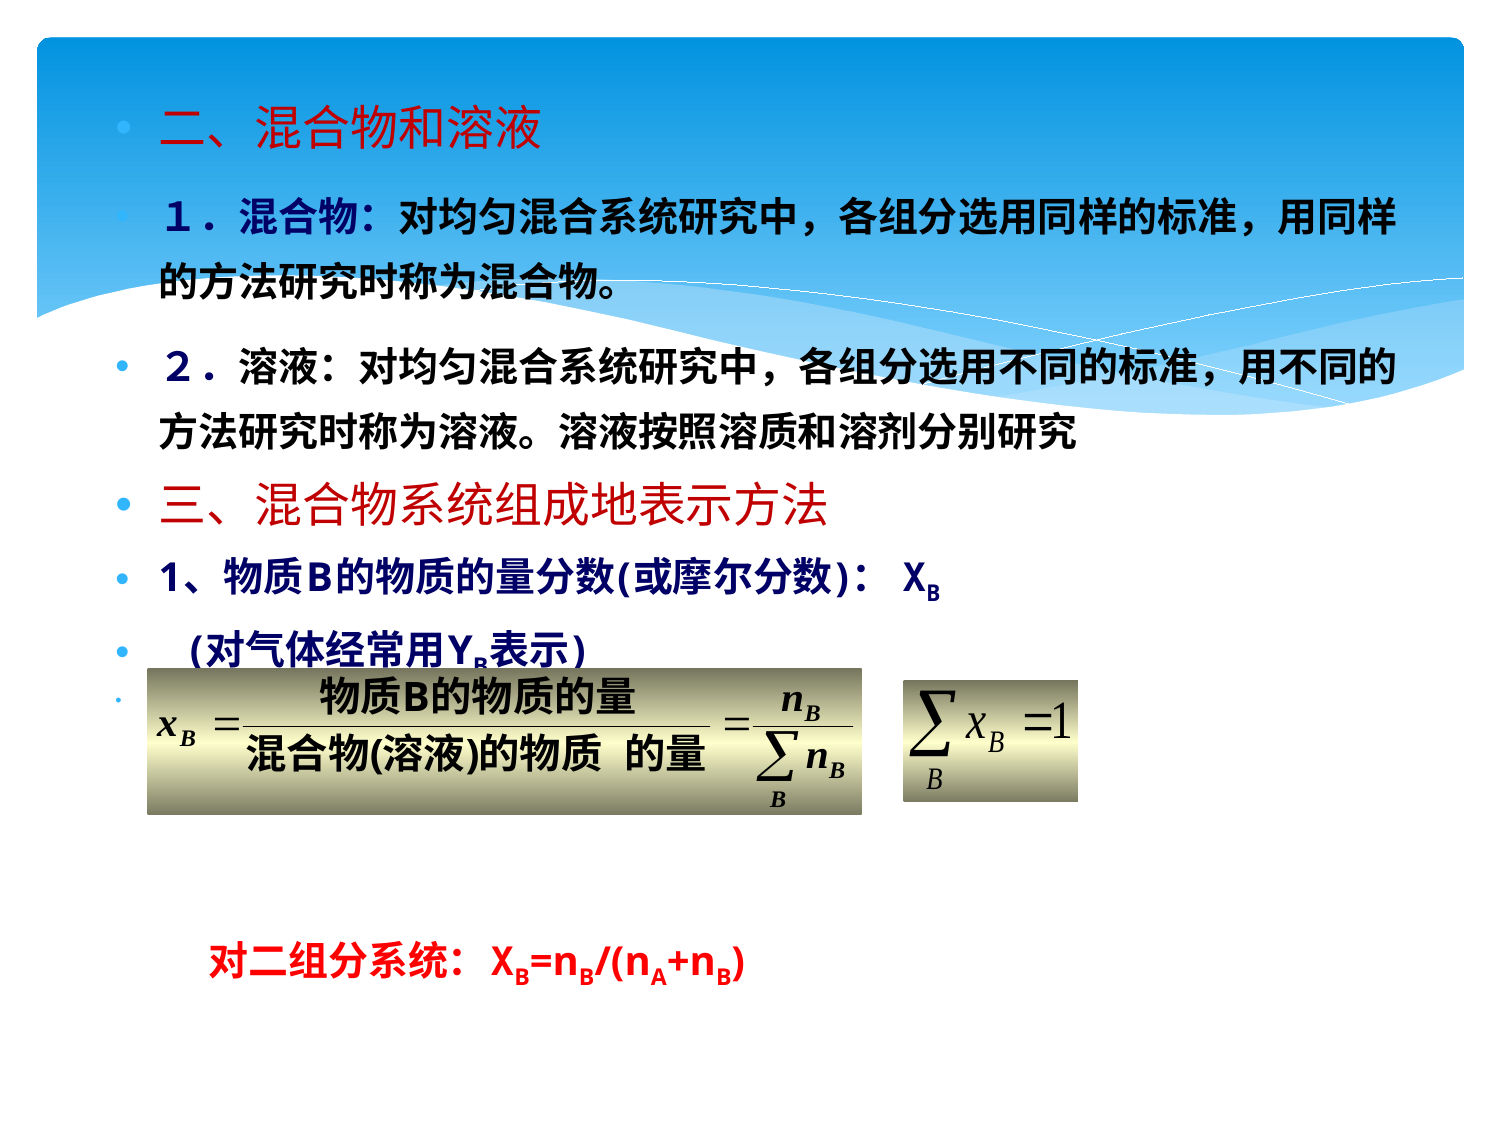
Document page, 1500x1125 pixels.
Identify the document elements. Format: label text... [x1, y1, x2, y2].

list 二、混合物和溶液 １．混合物：对均匀混合系统研究中，各组分选用同样的标准，用同样的方法研究时称为混合物。 ２．溶液：对均匀混合系统研究中，各组分选用不同的标准，用不同的方法研究时称为溶液。溶液按照溶质和溶剂分别研究 三、混合物系统组成地表示方法 1、物质B的物质的量分数(或摩尔分数)： ΧB (对气体经常用YB表示) 对二组分系统：ΧB=nB/(nA+nB) [100, 90, 1439, 1012]
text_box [903, 680, 1078, 802]
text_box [147, 668, 862, 815]
